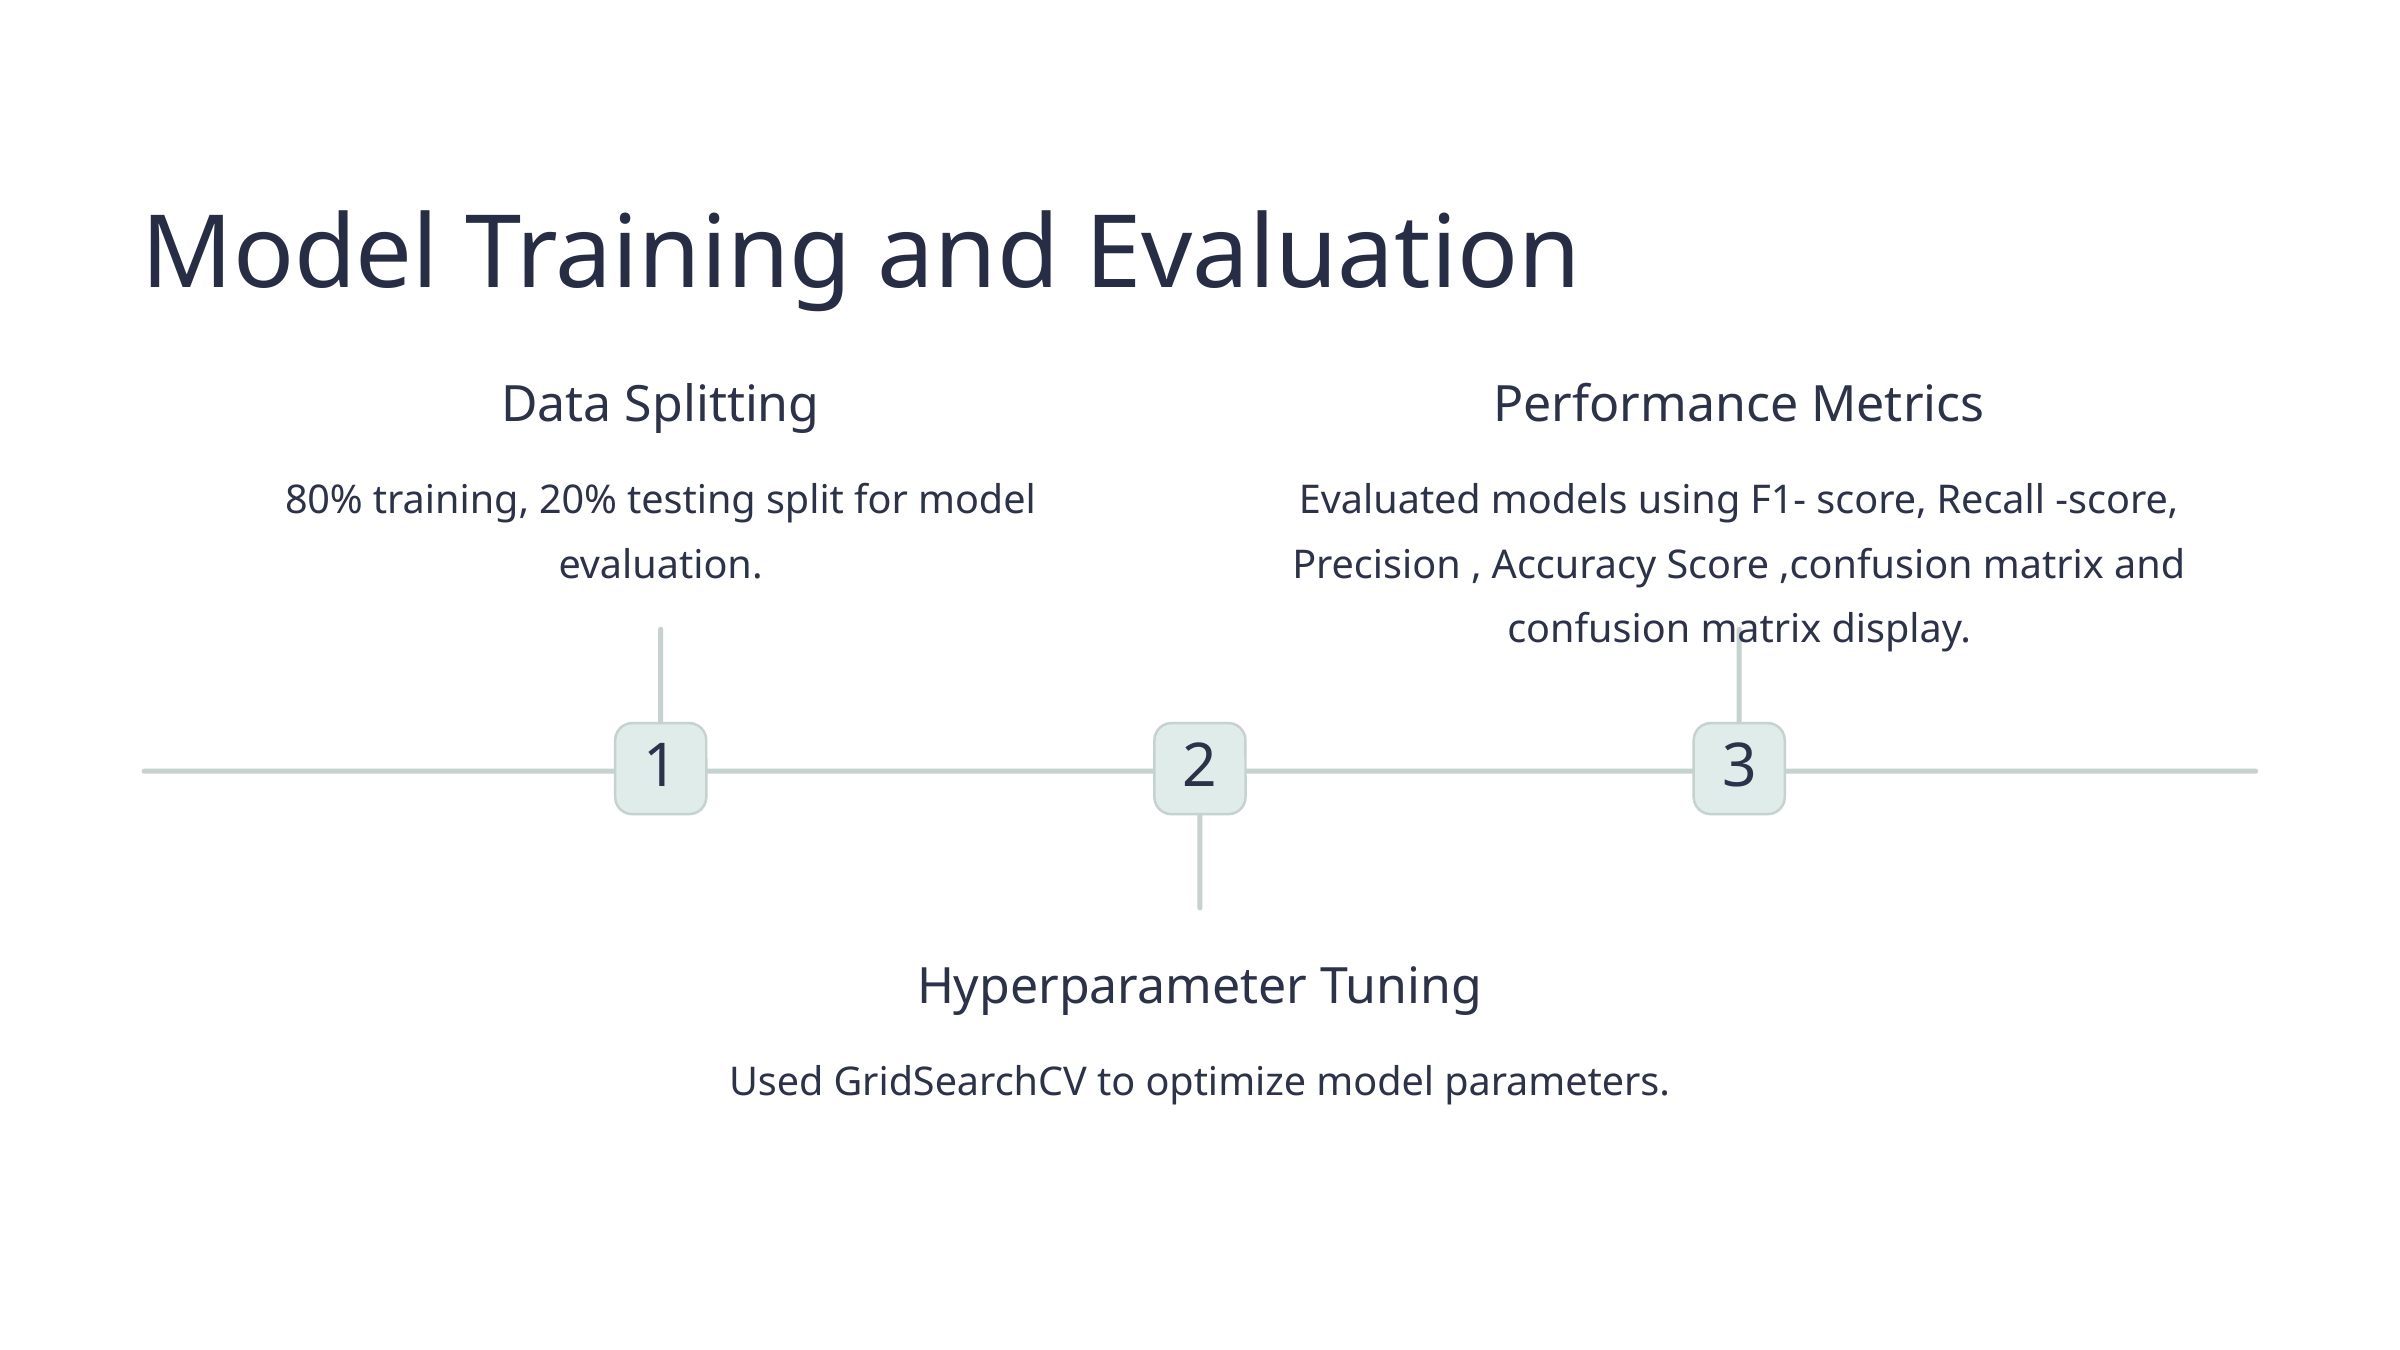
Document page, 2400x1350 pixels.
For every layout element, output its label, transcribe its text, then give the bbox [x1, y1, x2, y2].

text_box [1246, 768, 1693, 774]
text_box [1197, 815, 1203, 911]
text_box Model Training and Evaluation [141, 181, 1481, 309]
text_box Hyperparameter Tuning [935, 950, 1465, 1015]
text_box Data Splitting [407, 369, 914, 433]
text_box Evaluated models using F1- score, Recall -score, Precision , Accuracy Score ,confusion matrix and confusion matrix display. [1260, 456, 2218, 587]
text_box Performance Metrics [1486, 369, 1993, 433]
text_box [658, 626, 664, 723]
text_box [707, 768, 1154, 774]
text_box 3 [1723, 738, 1755, 799]
text_box 80% training, 20% testing split for model evaluation. [182, 456, 1140, 587]
text_box Used GridSearchCV to optimize model parameters. [721, 1038, 1679, 1169]
text_box [615, 723, 707, 815]
text_box [141, 768, 615, 774]
text_box 1 [651, 738, 670, 799]
text_box [1154, 723, 1246, 815]
text_box 2 [1184, 738, 1216, 799]
text_box [1736, 626, 1742, 723]
text_box [1693, 723, 1785, 815]
text_box [1785, 768, 2259, 774]
